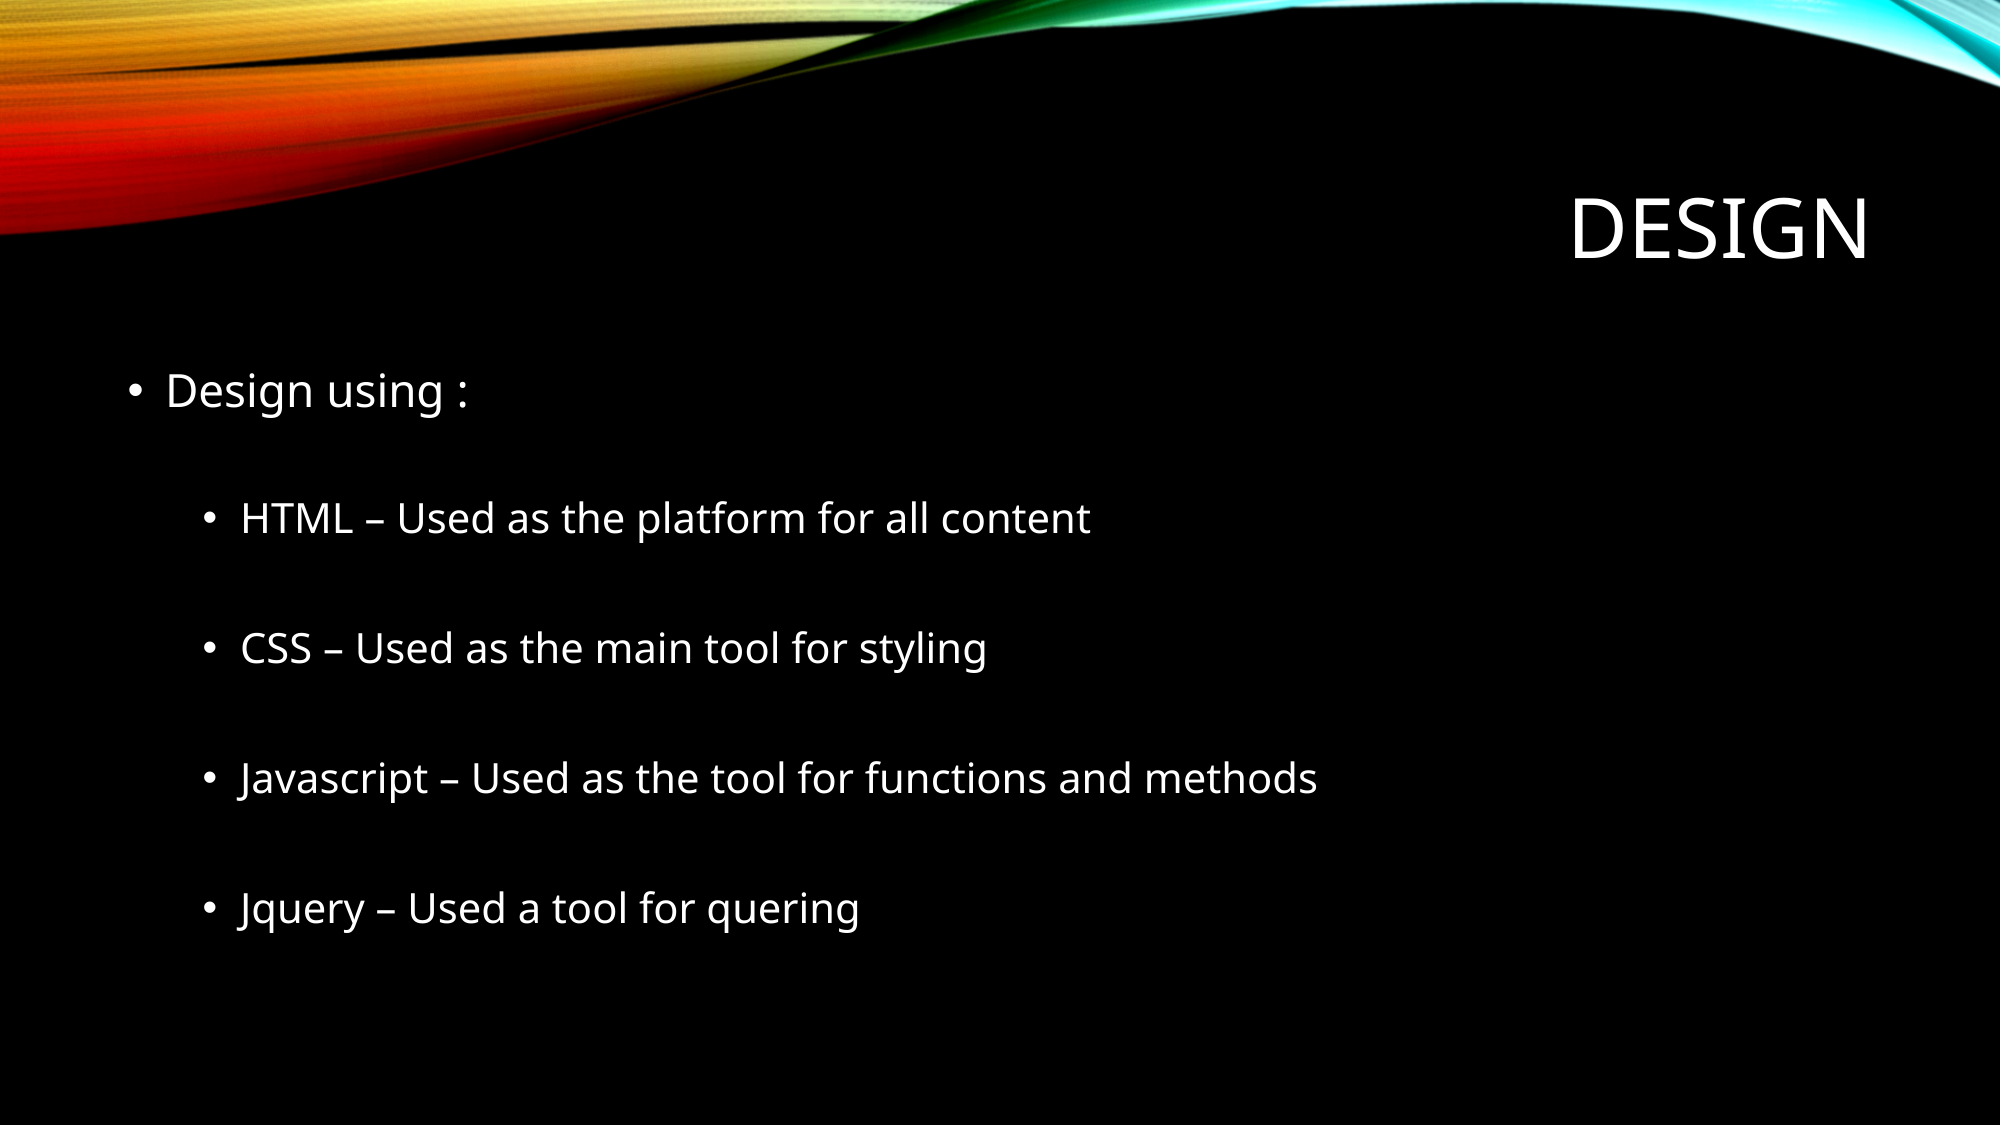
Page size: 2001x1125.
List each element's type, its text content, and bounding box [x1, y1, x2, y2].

list Design using : HTML – Used as the platform for all content CSS – Used as the main tool for styling Javascript – Used as the tool for functions and methods Jquery – Used a tool for quering [112, 360, 1888, 1021]
picture [0, 0, 2000, 237]
title Design [474, 125, 1888, 338]
